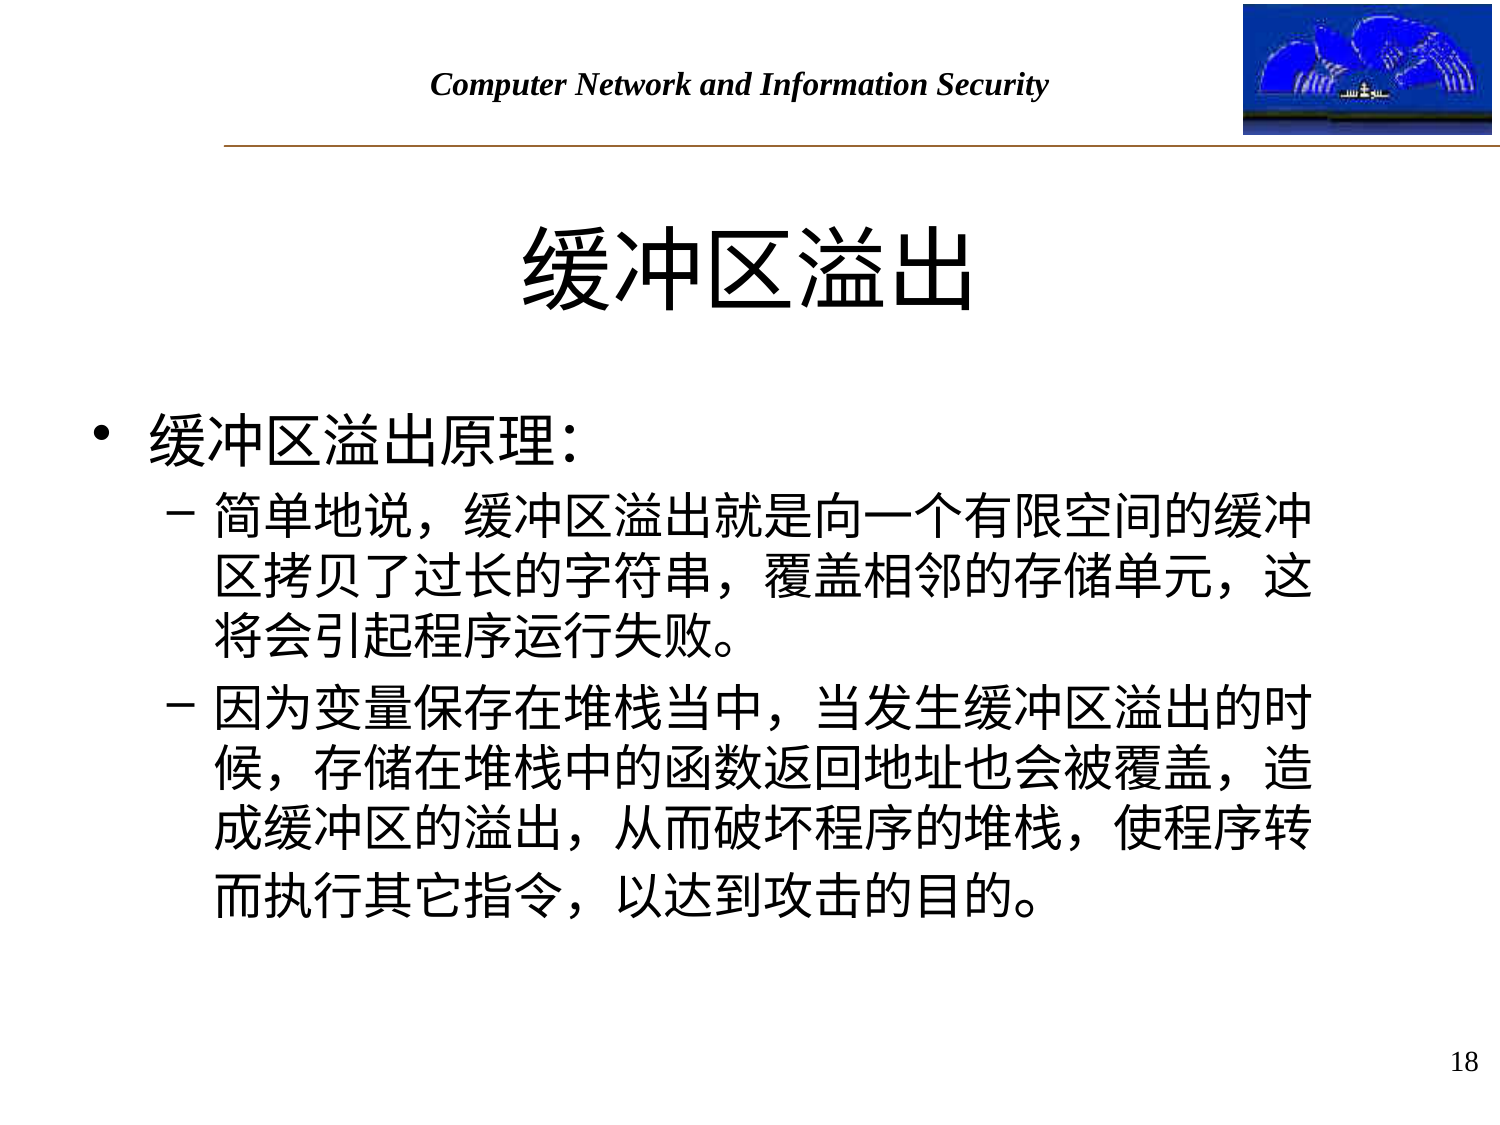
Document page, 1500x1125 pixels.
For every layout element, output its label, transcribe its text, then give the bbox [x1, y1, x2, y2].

title 缓冲区溢出 [75, 208, 1425, 325]
list 缓冲区溢出原理： 简单地说，缓冲区溢出就是向一个有限空间的缓冲区拷贝了过长的字符串，覆盖相邻的存储单元，这将会引起程序运行失败。 因为变量保存在堆栈当中，当发生缓冲区溢出的时候，存储在堆栈中的函数返回地址也会被覆盖，造成缓冲区的溢出，从而破坏程序的堆栈，使程序转而执行其它指令，以达到攻击的目的。 [76, 397, 1365, 1000]
slide_number 18 [1144, 1034, 1495, 1113]
